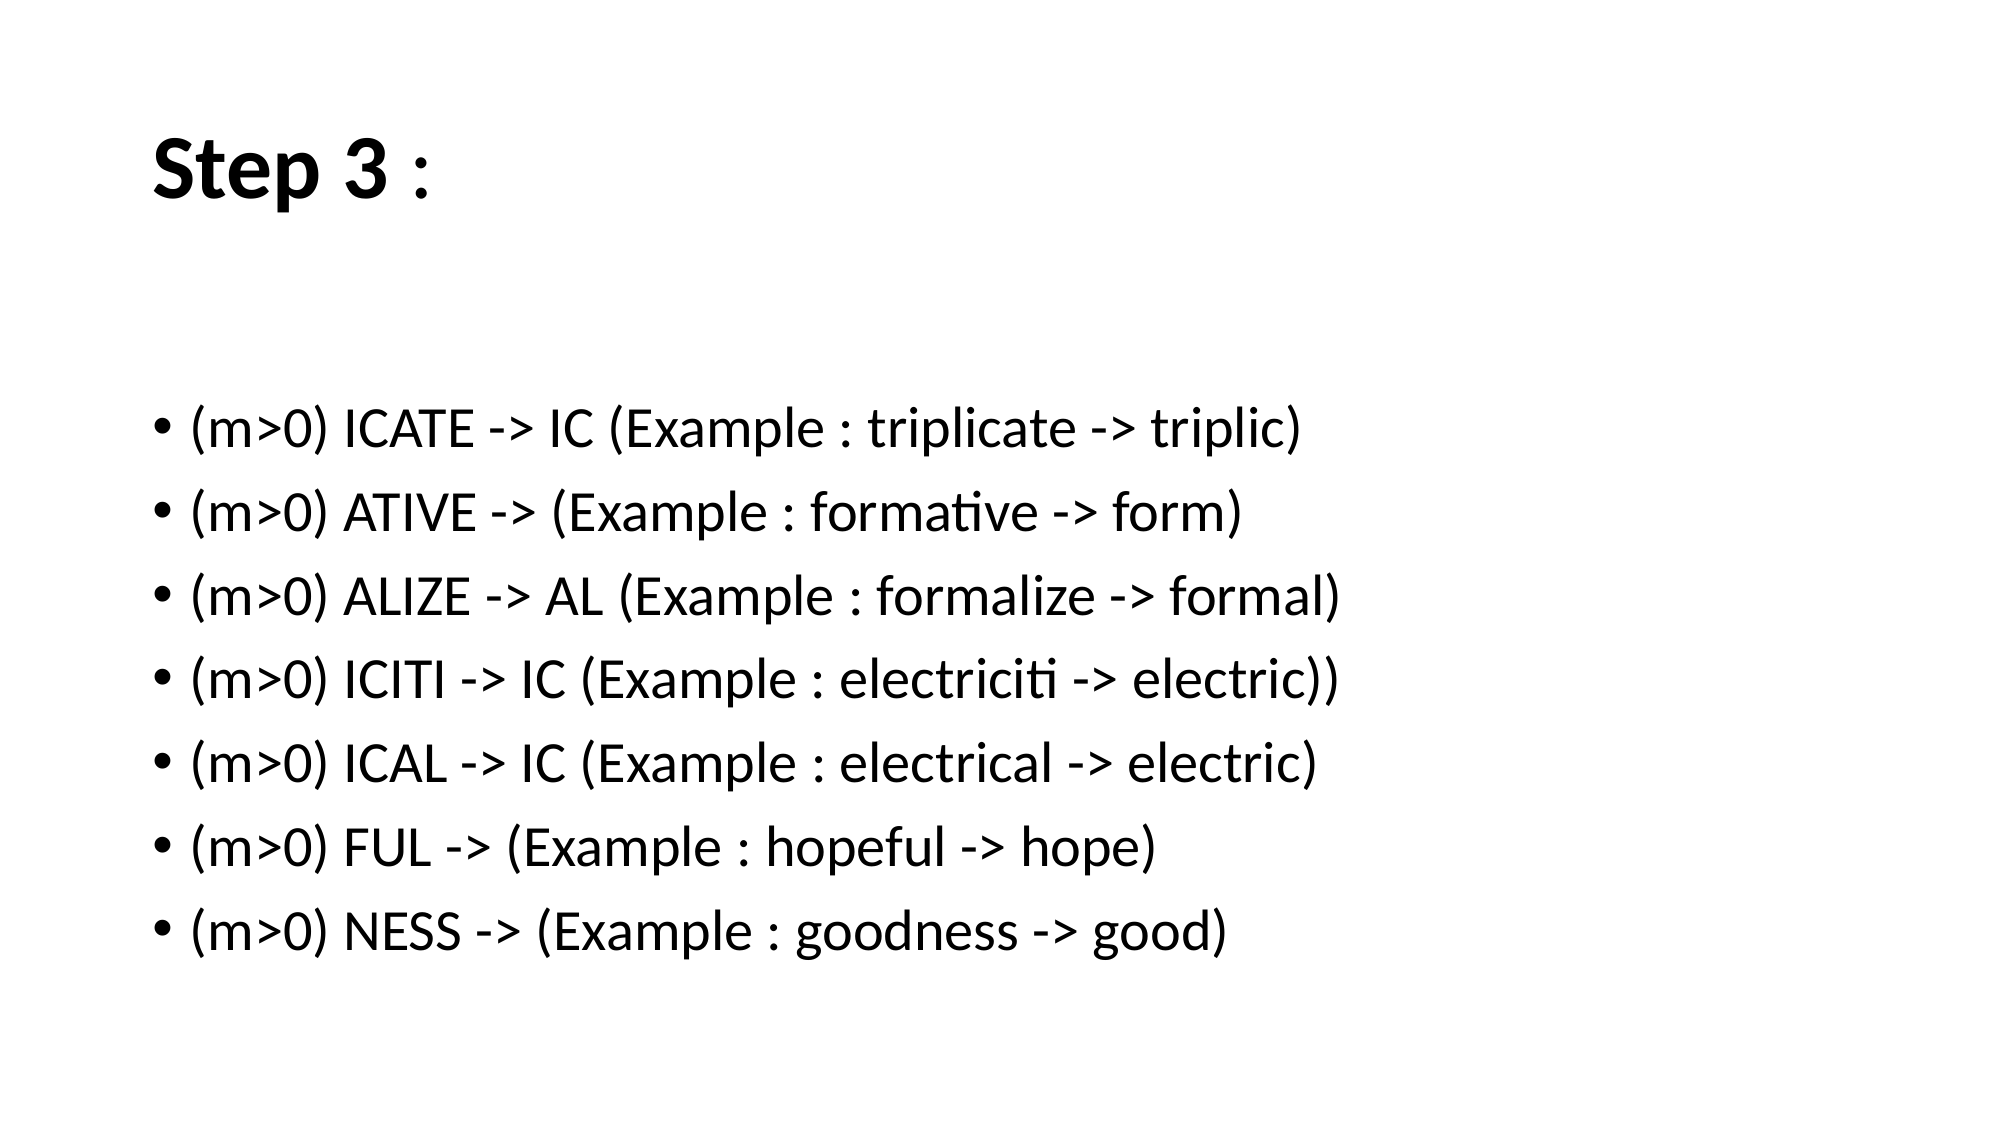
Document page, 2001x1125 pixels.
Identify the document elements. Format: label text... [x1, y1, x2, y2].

title Step 3 : [137, 59, 1863, 278]
list (m>0) ICATE -> IC (Example : triplicate -> triplic) (m>0) ATIVE -> (Example : formative -> form) (m>0) ALIZE -> AL (Example : formalize -> formal) (m>0) ICITI -> IC (Example : electriciti -> electric)) (m>0) ICAL -> IC (Example : electrical -> electric) (m>0) FUL -> (Example : hopeful -> hope) (m>0) NESS -> (Example : goodness -> good) [137, 299, 1863, 1014]
